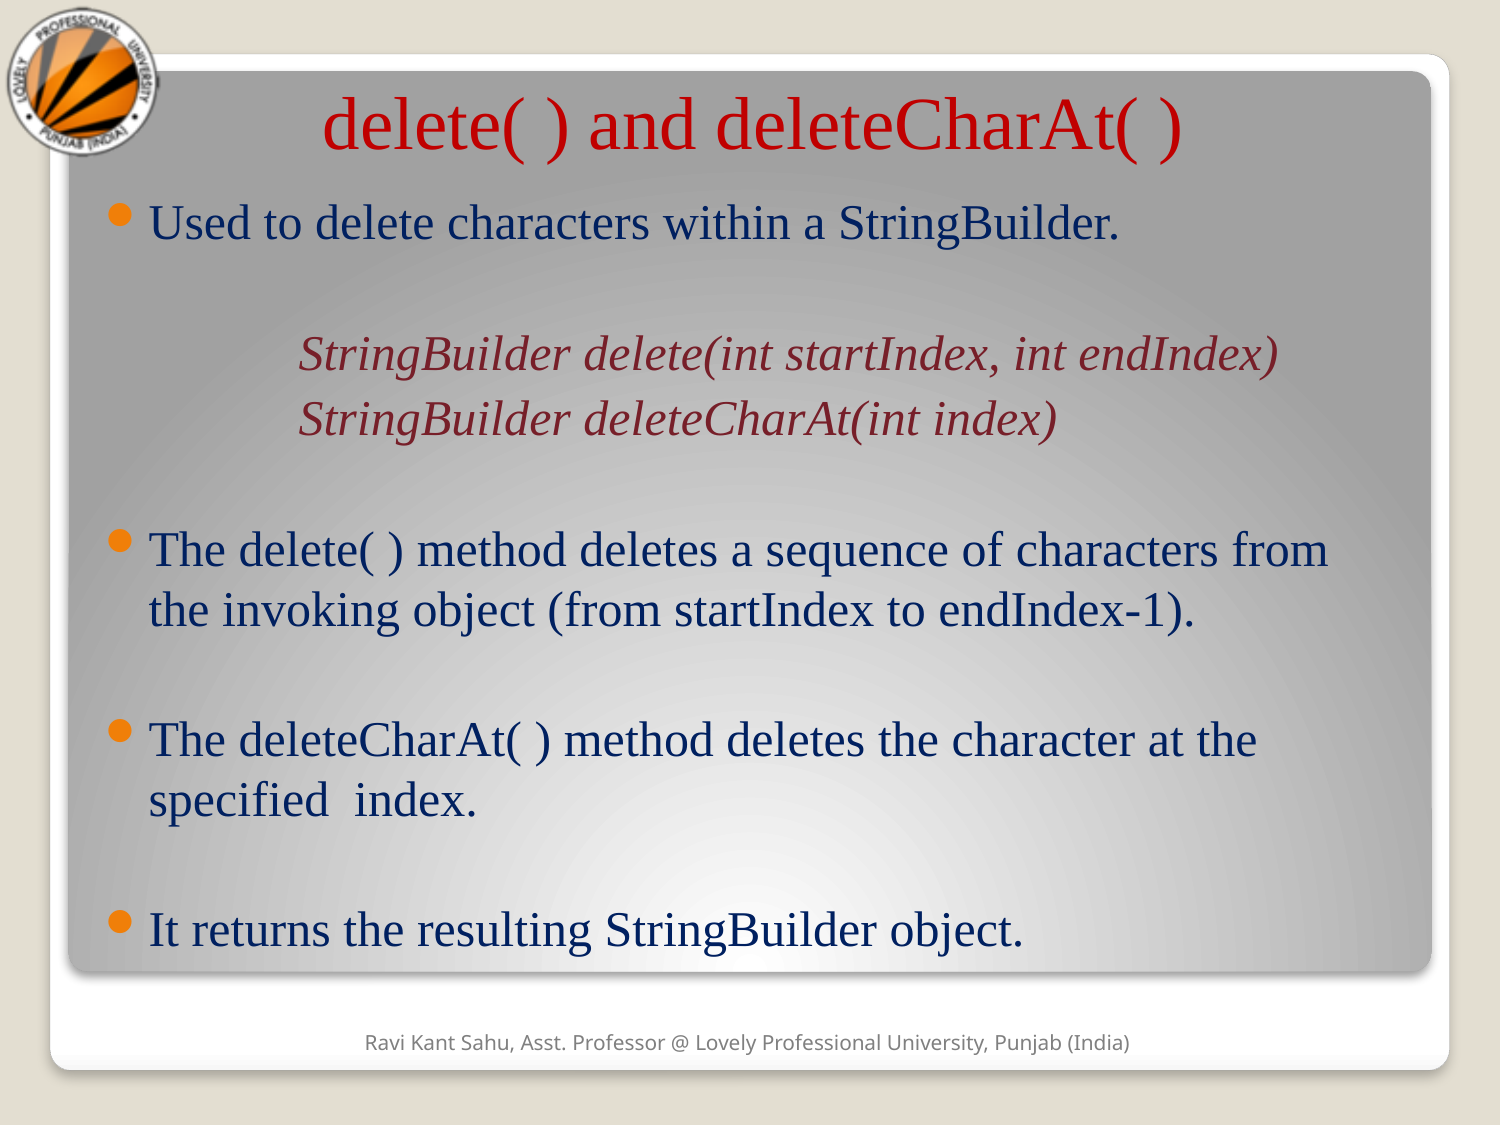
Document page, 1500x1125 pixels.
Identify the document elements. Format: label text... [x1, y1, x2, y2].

title delete( ) and deleteCharAt( ) [164, 0, 1425, 173]
picture [0, 0, 163, 163]
footer Ravi Kant Sahu, Asst. Professor @ Lovely Professional University, Punjab (India) [125, 1002, 1370, 1063]
list Used to delete characters within a StringBuilder. StringBuilder delete(int startIndex, int endIndex) StringBuilder deleteCharAt(int index) The delete( ) method deletes a sequence of characters from the invoking object (from startIndex to endIndex-1). The deleteCharAt( ) method deletes the character at the specified index. It returns the resulting StringBuilder object. [75, 174, 1418, 975]
